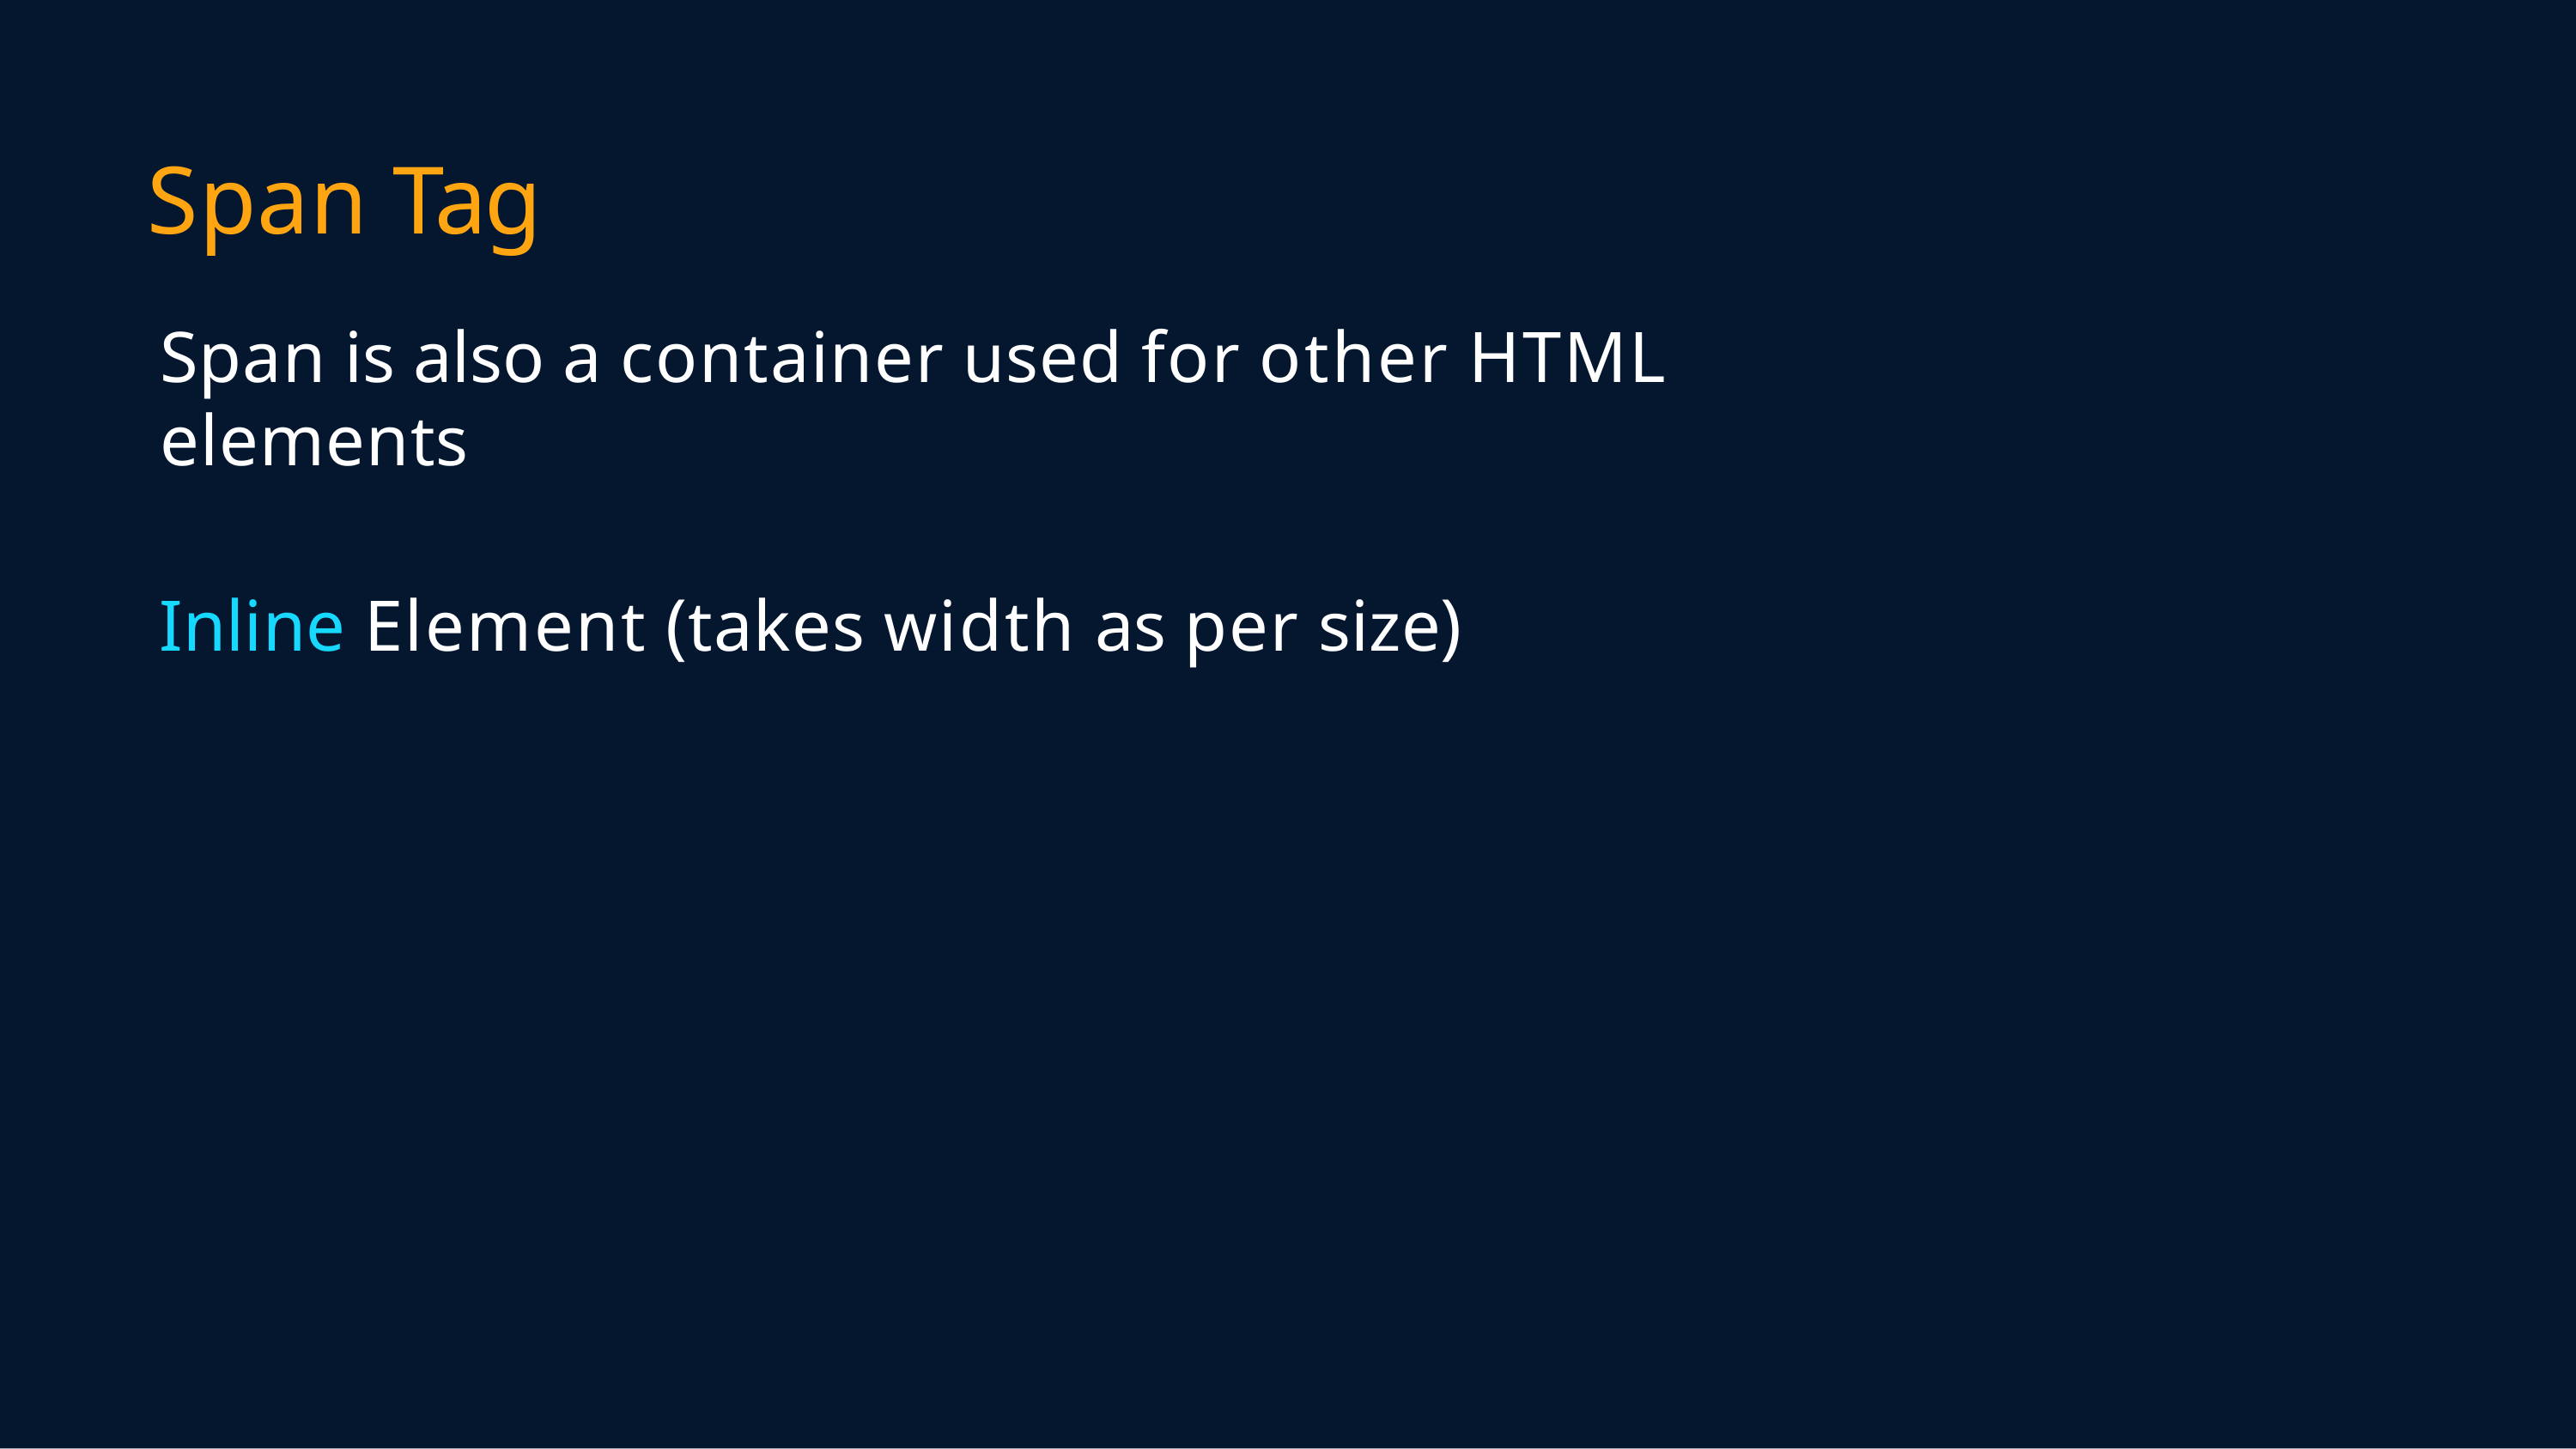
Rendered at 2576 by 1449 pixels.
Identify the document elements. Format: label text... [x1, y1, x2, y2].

title Span Tag [145, 138, 556, 384]
text_box Span is also a container used for other HTML elements Inline Element (takes width as per size) [157, 310, 1981, 665]
